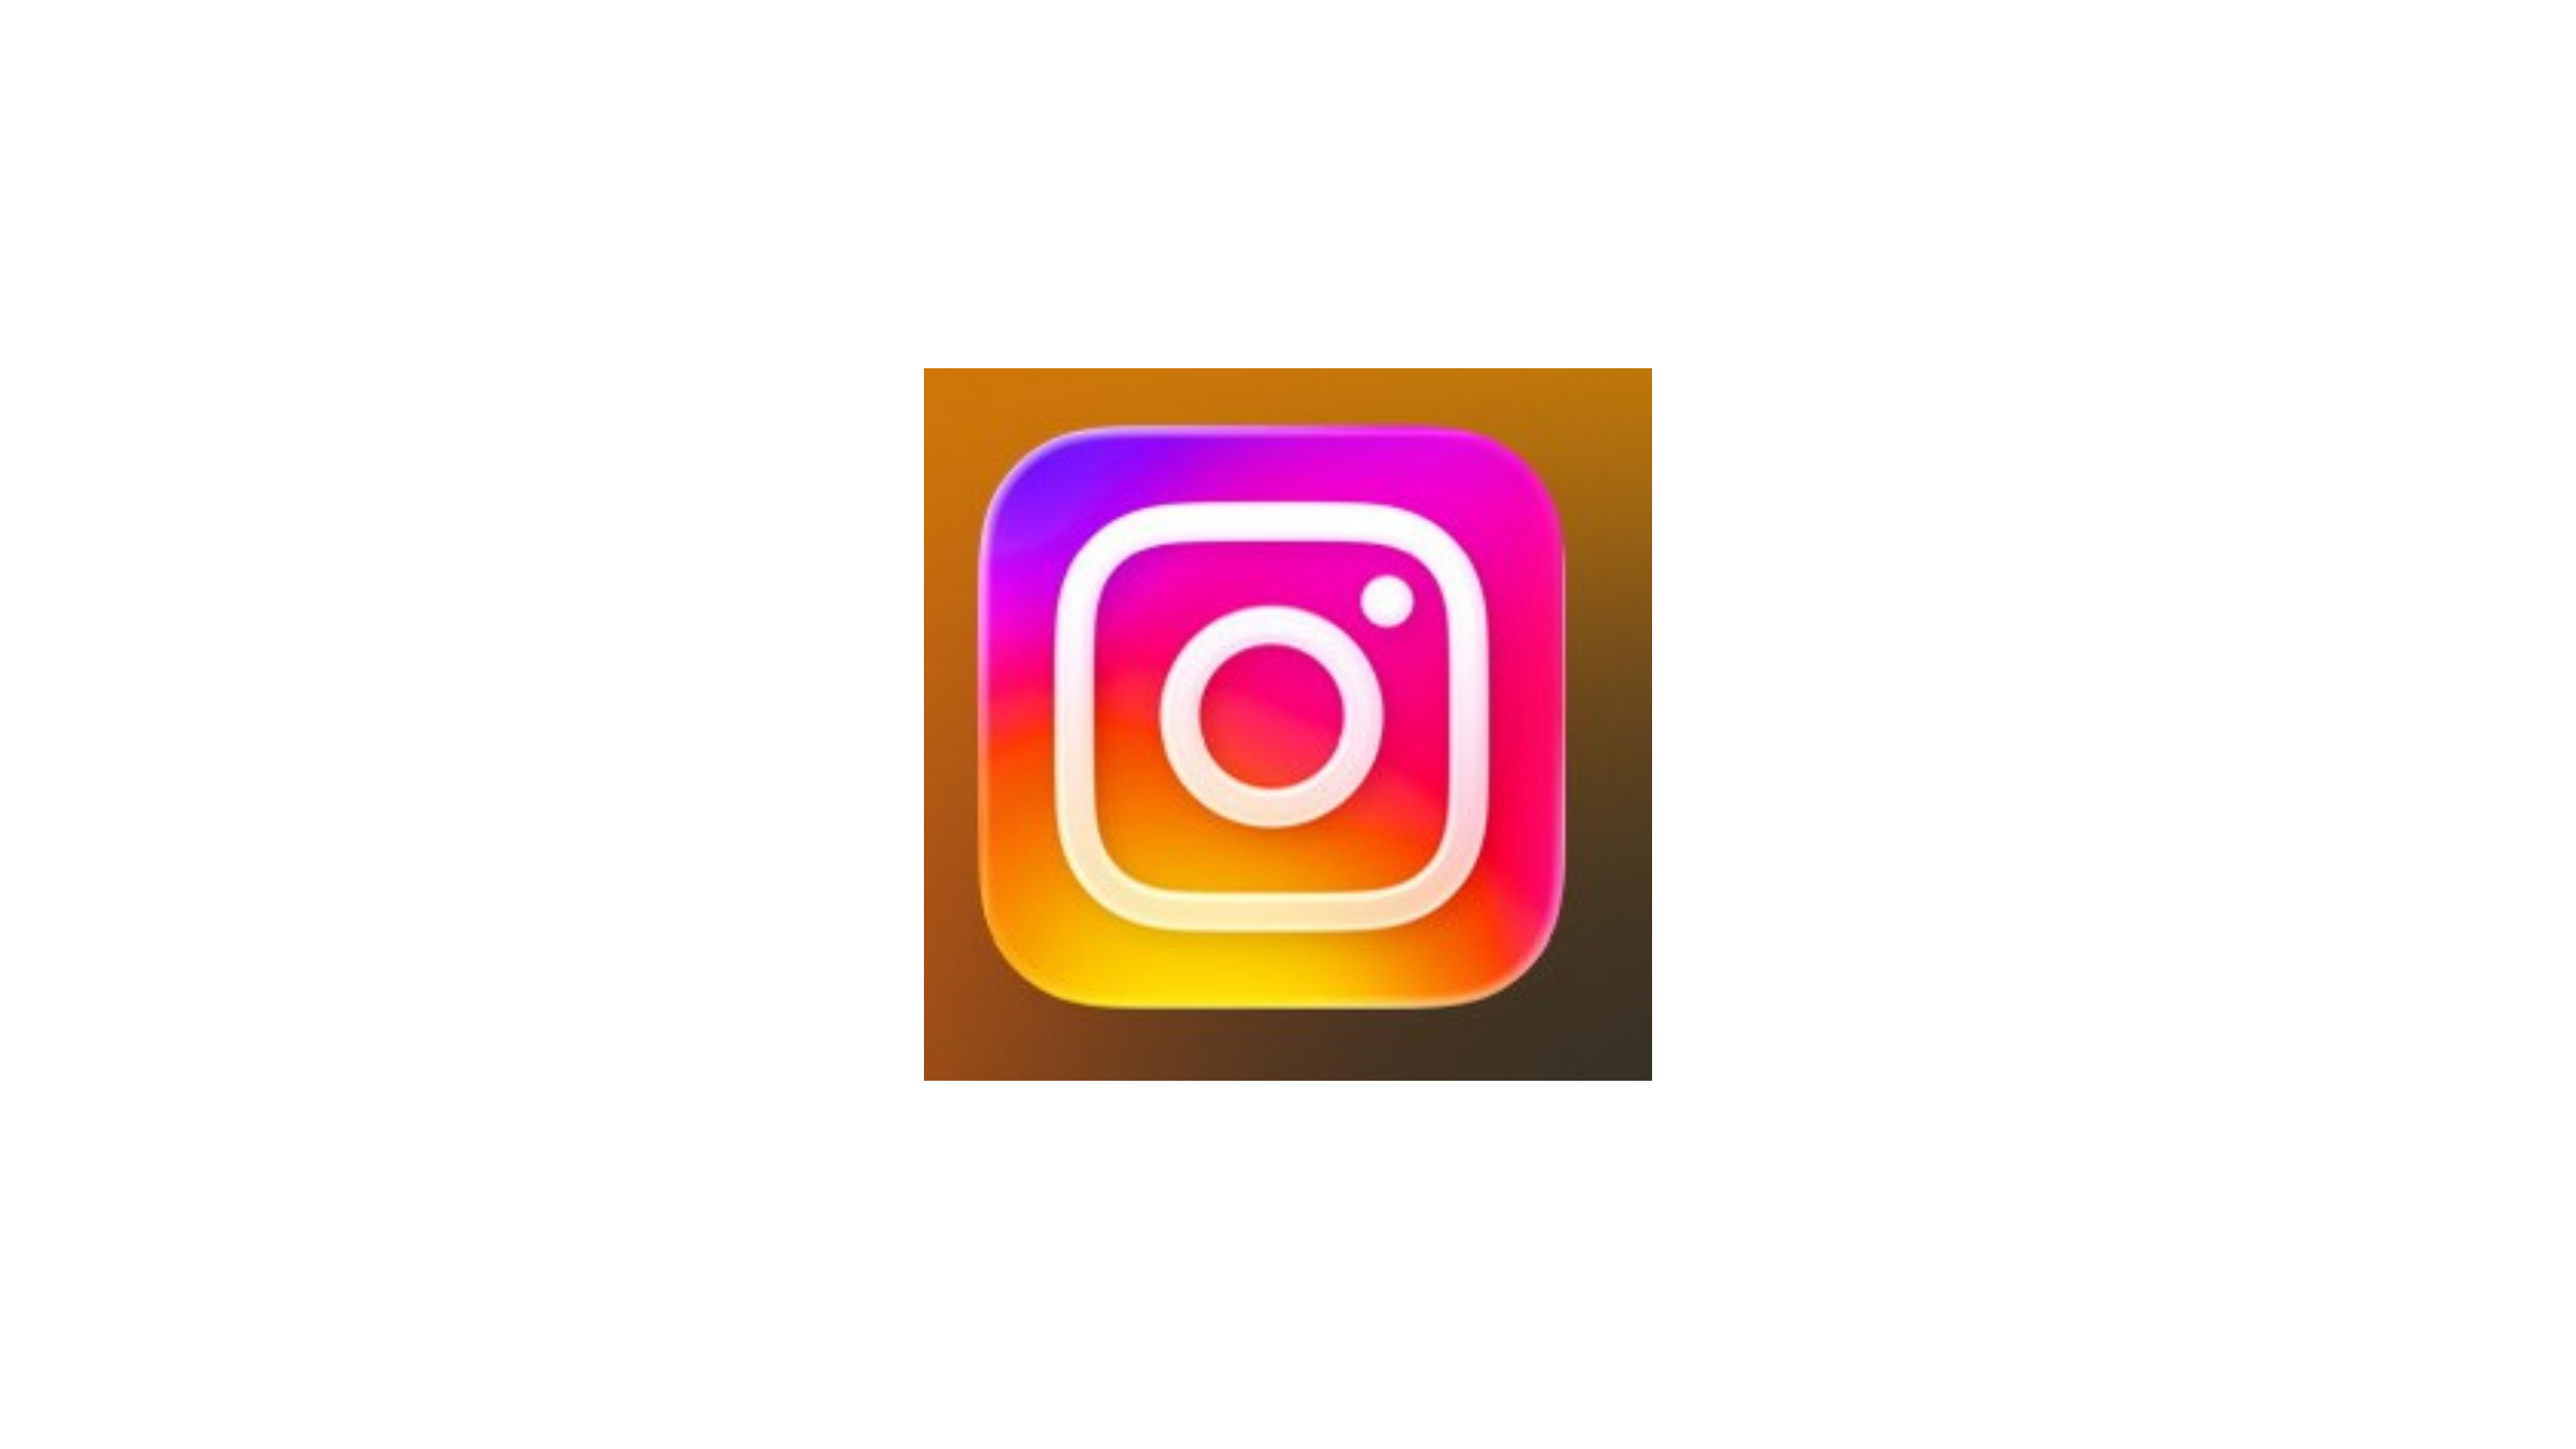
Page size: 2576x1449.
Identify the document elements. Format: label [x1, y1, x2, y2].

picture [924, 368, 1652, 1082]
